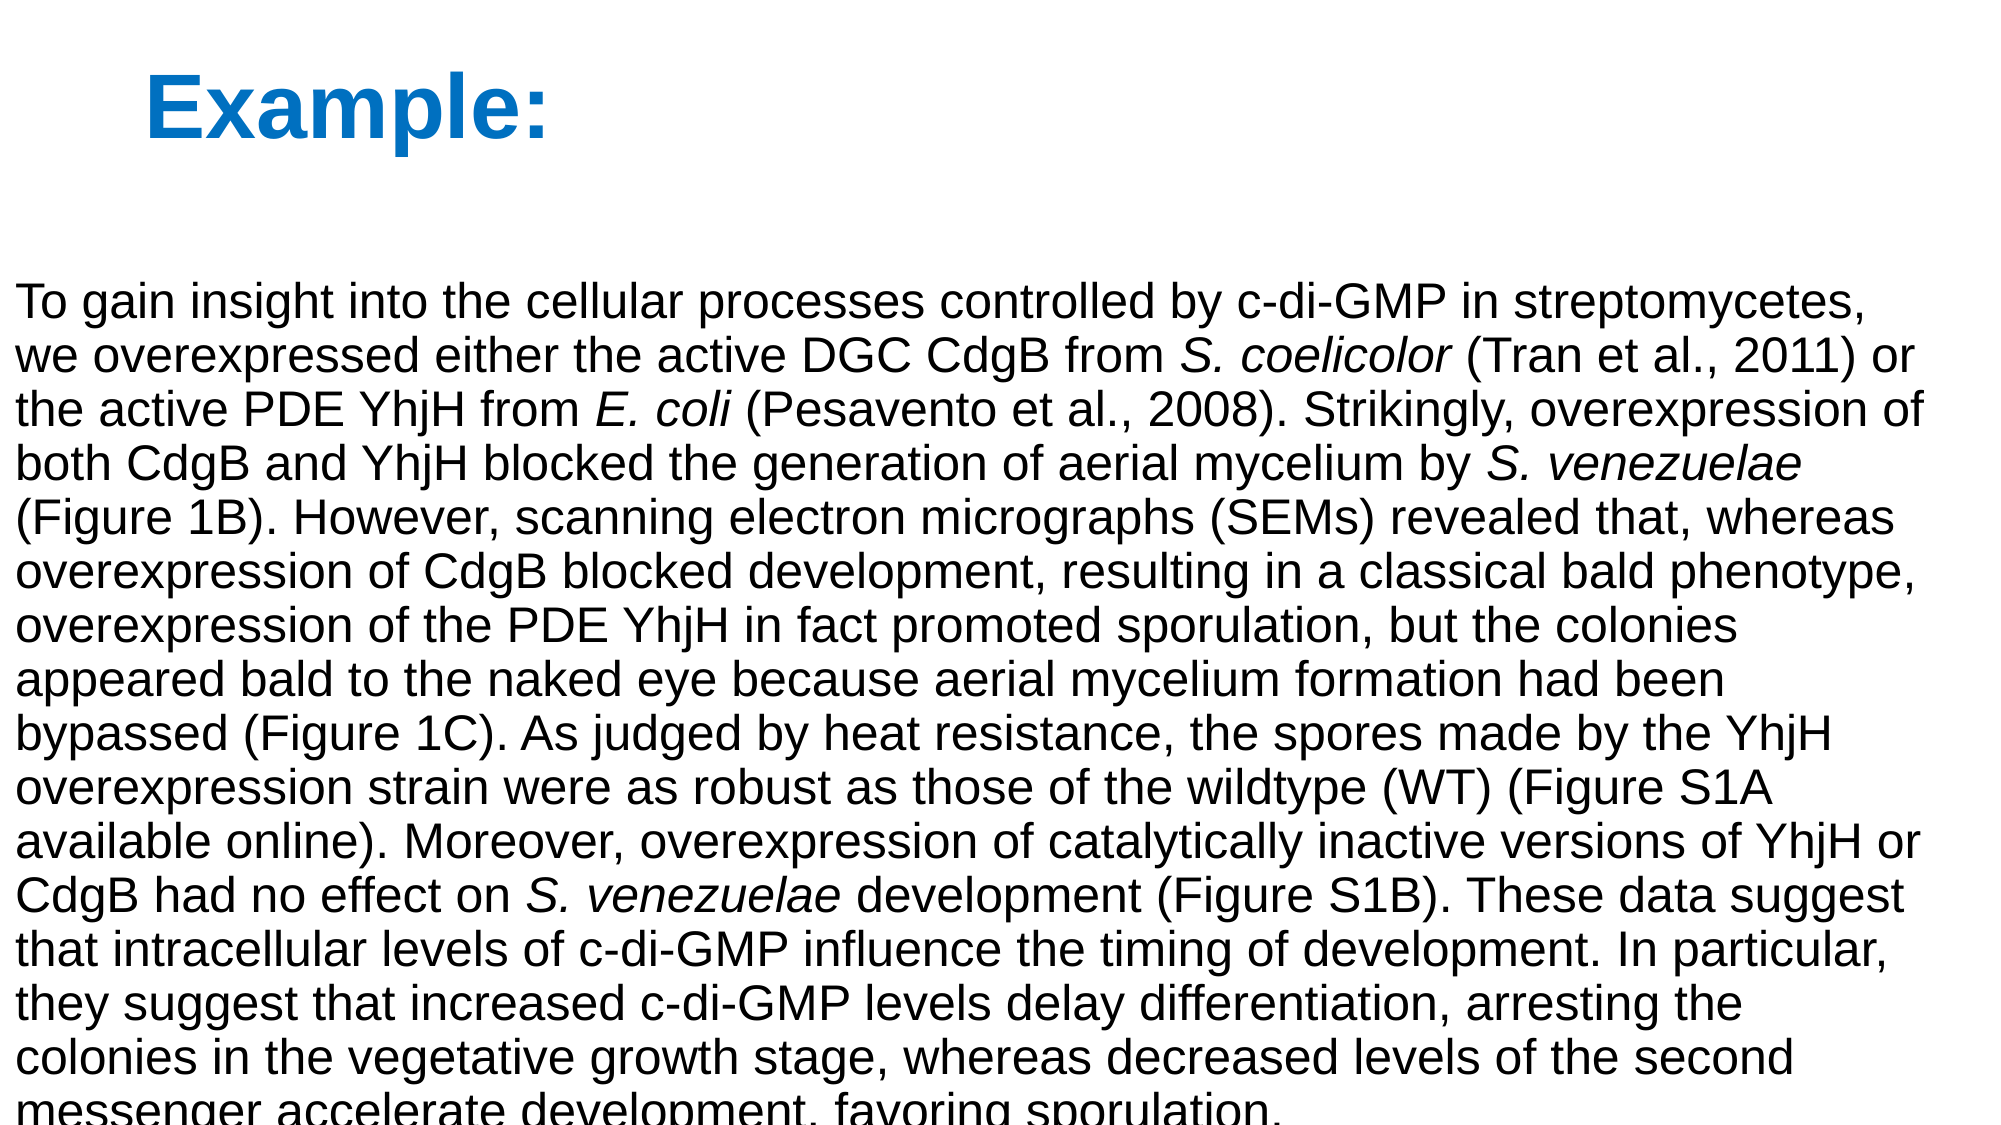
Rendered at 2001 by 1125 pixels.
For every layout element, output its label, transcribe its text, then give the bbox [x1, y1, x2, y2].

title Example: [129, 0, 1855, 218]
list To gain insight into the cellular processes controlled by c-di-GMP in streptomycetes, we overexpressed either the active DGC CdgB from S. coelicolor (Tran et al., 2011) or the active PDE YhjH from E. coli (Pesavento et al., 2008). Strikingly, overexpression of both CdgB and YhjH blocked the generation of aerial mycelium by S. venezuelae (Figure 1B). However, scanning electron micrographs (SEMs) revealed that, whereas overexpression of CdgB blocked development, resulting in a classical bald phenotype, overexpression of the PDE YhjH in fact promoted sporulation, but the colonies appeared bald to the naked eye because aerial mycelium formation had been bypassed (Figure 1C). As judged by heat resistance, the spores made by the YhjH overexpression strain were as robust as those of the wildtype (WT) (Figure S1A available online). Moreover, overexpression of catalytically inactive versions of YhjH or CdgB had no effect on S. venezuelae development (Figure S1B). These data suggest that intracellular levels of c-di-GMP influence the timing of development. In particular, they suggest that increased c-di-GMP levels delay differentiation, arresting the colonies in the vegetative growth stage, whereas decreased levels of the second messenger accelerate development, favoring sporulation. [0, 268, 1956, 983]
